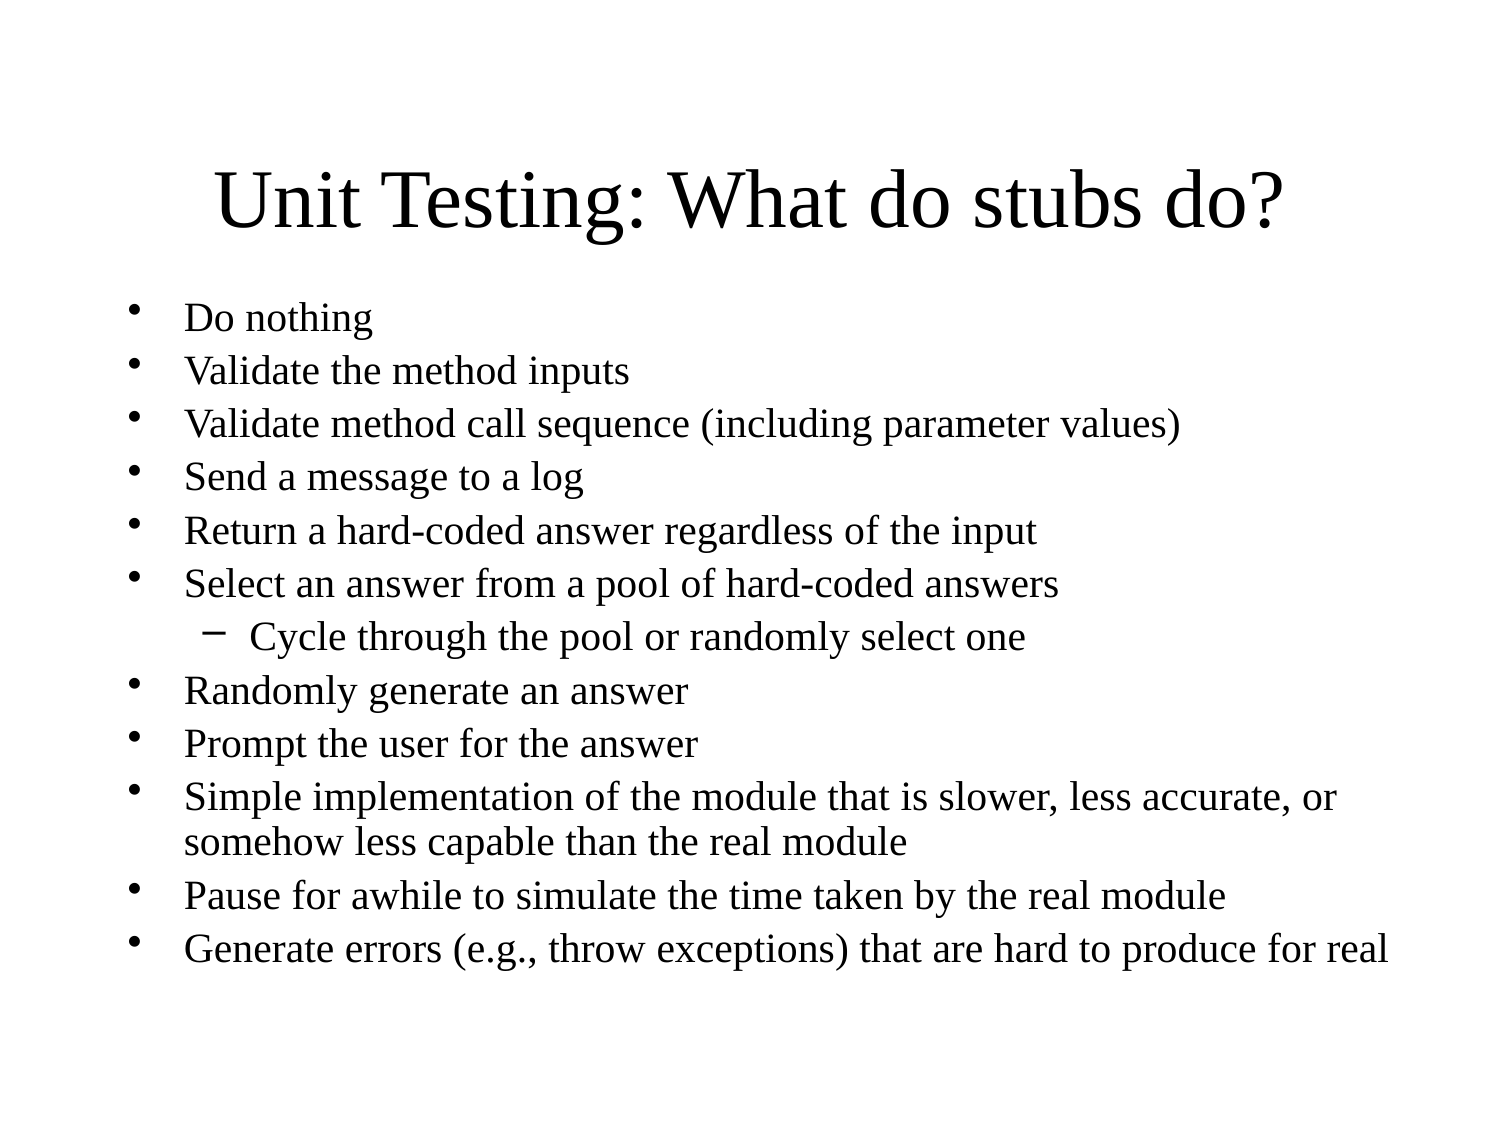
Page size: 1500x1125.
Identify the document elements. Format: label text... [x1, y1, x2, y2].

title Unit Testing: What do stubs do? [112, 99, 1388, 287]
list Do nothing Validate the method inputs Validate method call sequence (including parameter values) Send a message to a log Return a hard-coded answer regardless of the input Select an answer from a pool of hard-coded answers Cycle through the pool or randomly select one Randomly generate an answer Prompt the user for the answer Simple implementation of the module that is slower, less accurate, or somehow less capable than the real module Pause for awhile to simulate the time taken by the real module Generate errors (e.g., throw exceptions) that are hard to produce for real [112, 287, 1451, 1013]
